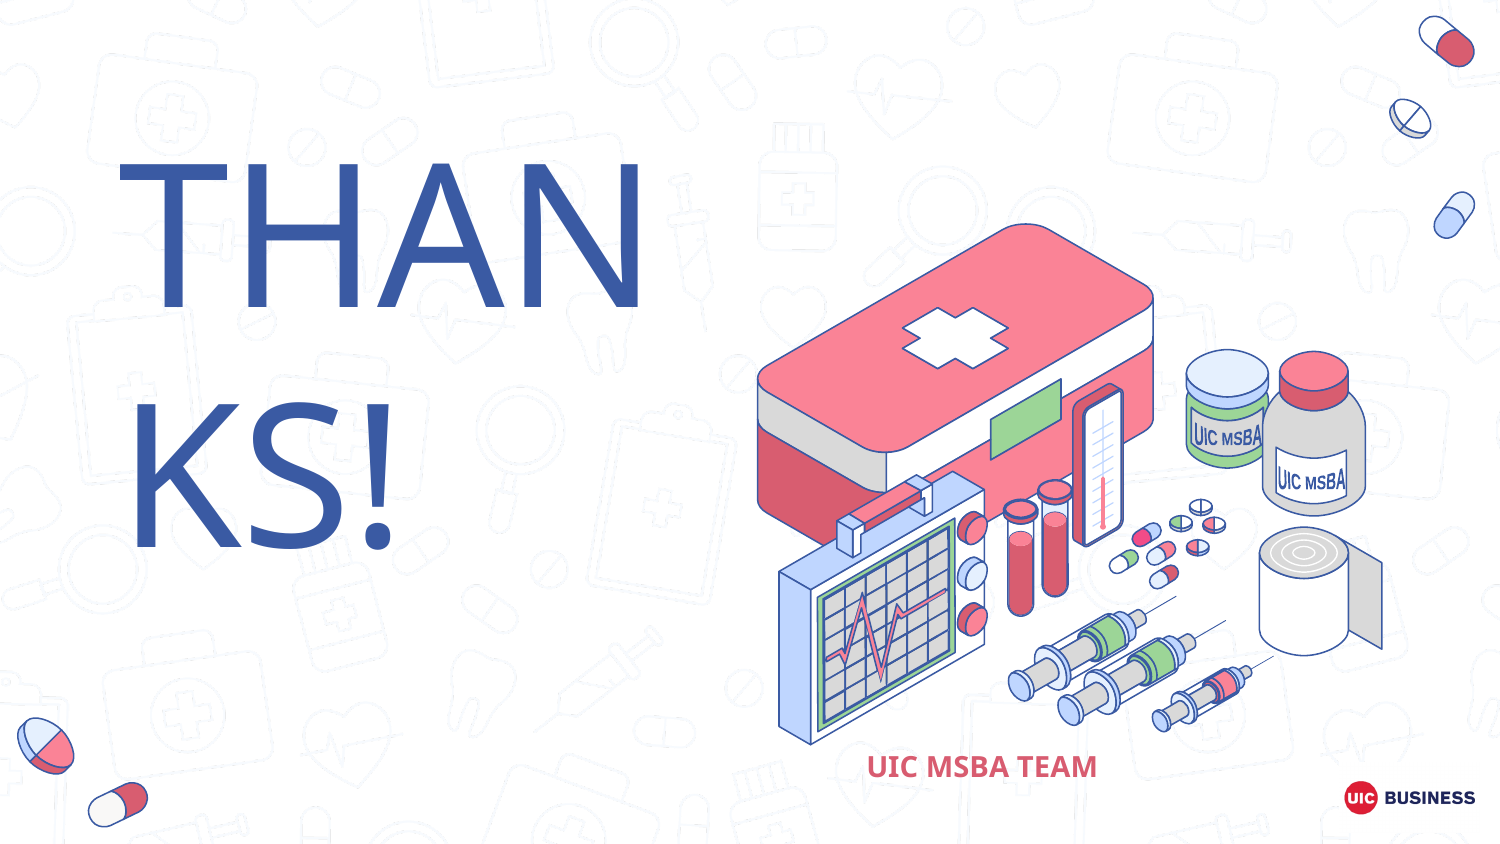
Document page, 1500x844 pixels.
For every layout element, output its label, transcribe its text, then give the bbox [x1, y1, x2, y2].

subtitle UIC MSBA TEAM [866, 753, 1196, 794]
title THANKS! [118, 288, 750, 406]
picture [0, 0, 1500, 844]
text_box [757, 223, 1383, 745]
